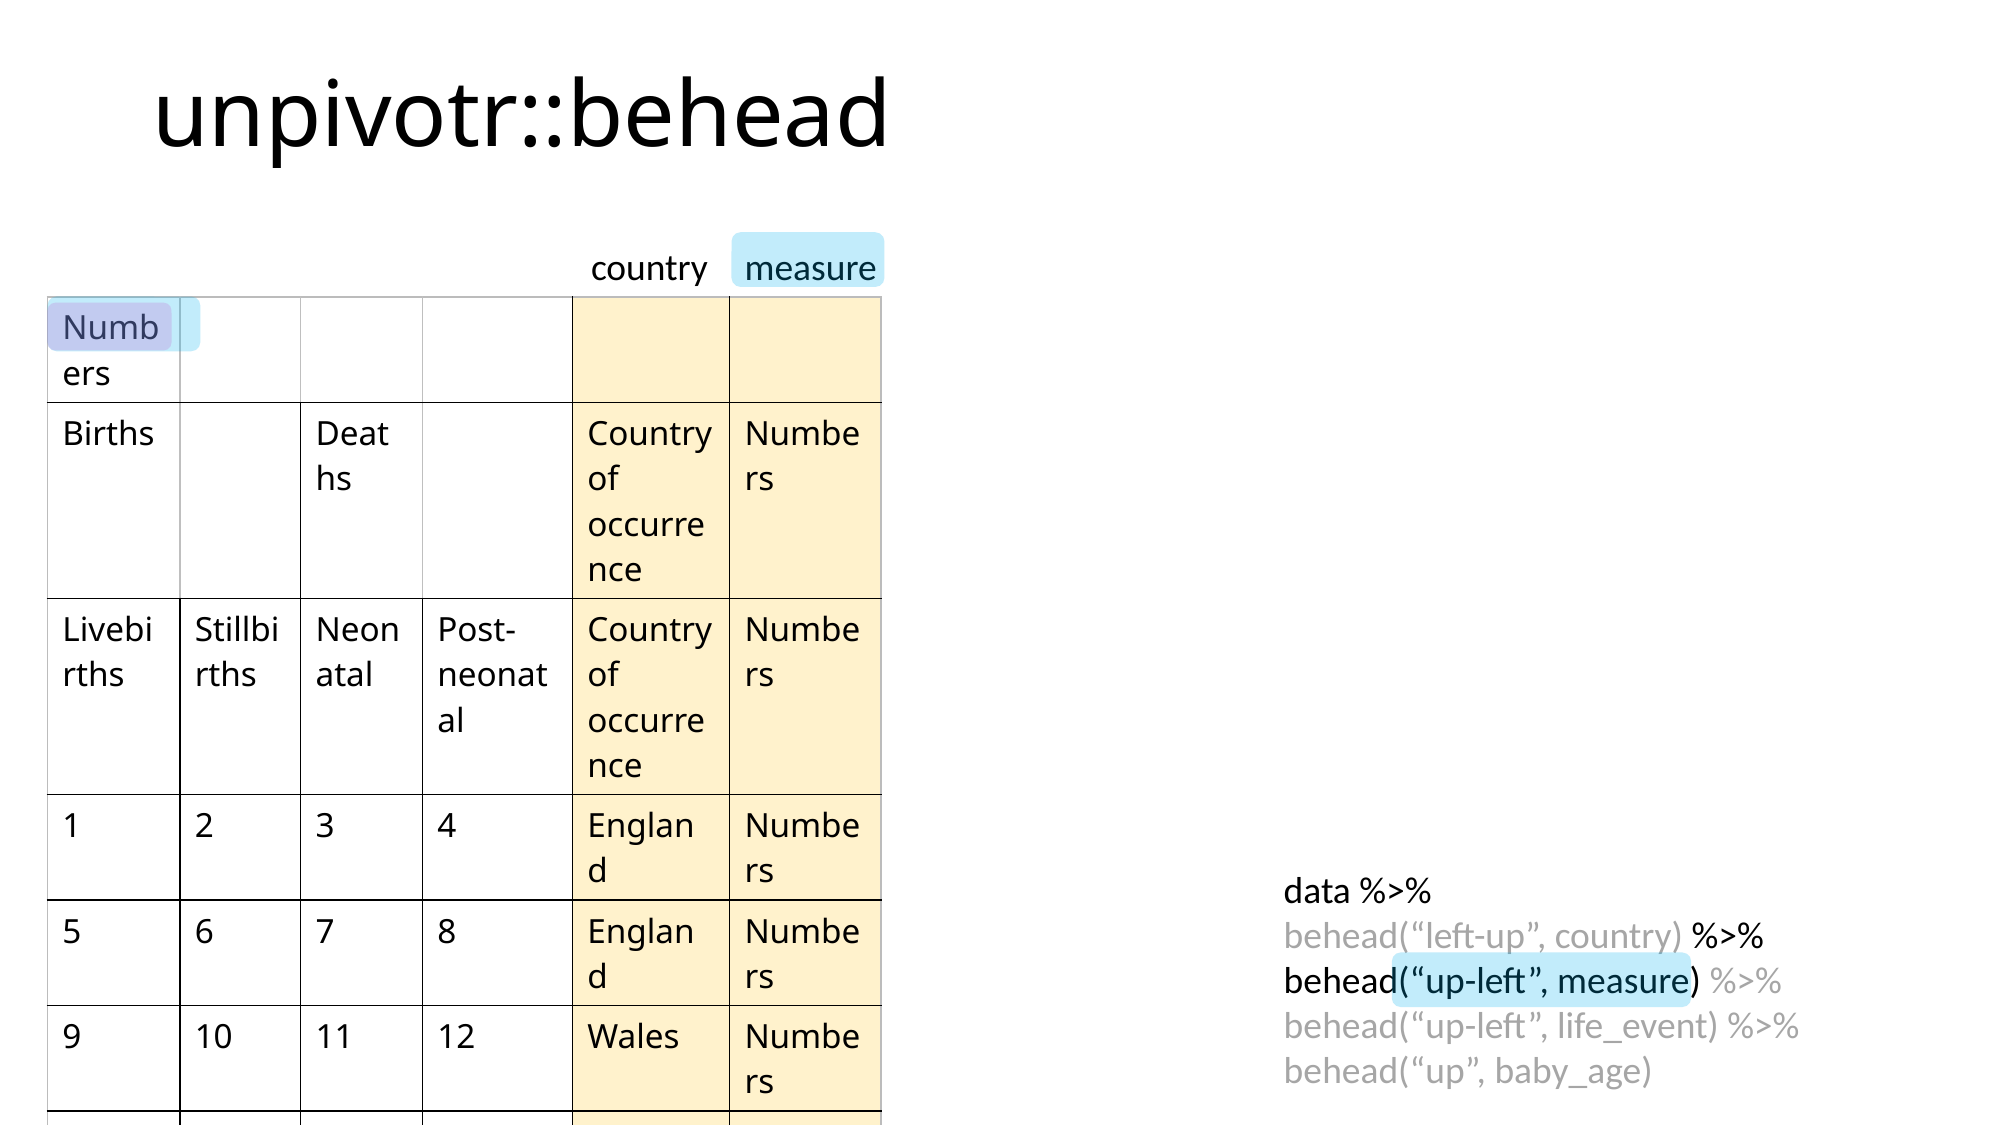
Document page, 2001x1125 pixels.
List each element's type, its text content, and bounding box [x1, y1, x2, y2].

table_cell 4 [423, 795, 572, 899]
table_cell Numbers [730, 901, 880, 1005]
table_header [181, 298, 300, 402]
table_cell Deaths [301, 403, 422, 598]
table_cell 10 [181, 1006, 300, 1110]
text_box data %>% behead(“left-up”, country) %>% behead(“up-left”, measure) %>% behead(“up-left”, life_event) %>% behead(“up”, baby_age) [1268, 858, 1917, 1099]
table_cell 5 [48, 901, 179, 1005]
table_cell Post-neonatal [423, 599, 572, 794]
table_cell 15 [301, 1112, 422, 1125]
table_cell England [573, 795, 729, 899]
table_cell 1 [48, 795, 179, 899]
table_cell Numbers [730, 795, 880, 899]
text_box unpivotr::behead [137, 59, 1863, 278]
table_cell 9 [48, 1006, 179, 1110]
table_cell Numbers [730, 599, 880, 794]
text_box measure [729, 235, 907, 296]
table_cell 2 [181, 795, 300, 899]
text_box [46, 295, 202, 353]
table_cell Livebirths [48, 599, 179, 794]
table_cell 6 [181, 901, 300, 1005]
table_cell Numbers [730, 1112, 880, 1125]
table_cell England [573, 901, 729, 1005]
table_cell [181, 403, 300, 598]
table_cell Numbers [730, 1006, 880, 1110]
table_header [301, 298, 422, 402]
table_cell Country of occurrence [573, 403, 729, 598]
table_cell Wales [573, 1112, 729, 1125]
text_box country [576, 235, 729, 296]
table_cell 11 [301, 1006, 422, 1110]
table_cell Wales [573, 1006, 729, 1110]
table_header [730, 298, 880, 402]
table_cell 12 [423, 1006, 572, 1110]
table_cell 7 [301, 901, 422, 1005]
table_cell Stillbirths [181, 599, 300, 794]
table_header [423, 298, 572, 402]
table_cell 16 [423, 1112, 572, 1125]
text_box [1390, 951, 1693, 1009]
table_header Numbers [48, 349, 179, 402]
text_box [730, 231, 886, 288]
table_cell 14 [181, 1112, 300, 1125]
table_cell 8 [423, 901, 572, 1005]
table_cell Country of occurrence [573, 599, 729, 794]
table_cell Numbers [730, 403, 880, 598]
table_cell [423, 403, 572, 598]
table_cell 13 [48, 1112, 179, 1125]
table_header [573, 298, 729, 402]
table_cell Births [48, 403, 179, 598]
table_cell 3 [301, 795, 422, 899]
table_cell Neonatal [301, 599, 422, 794]
